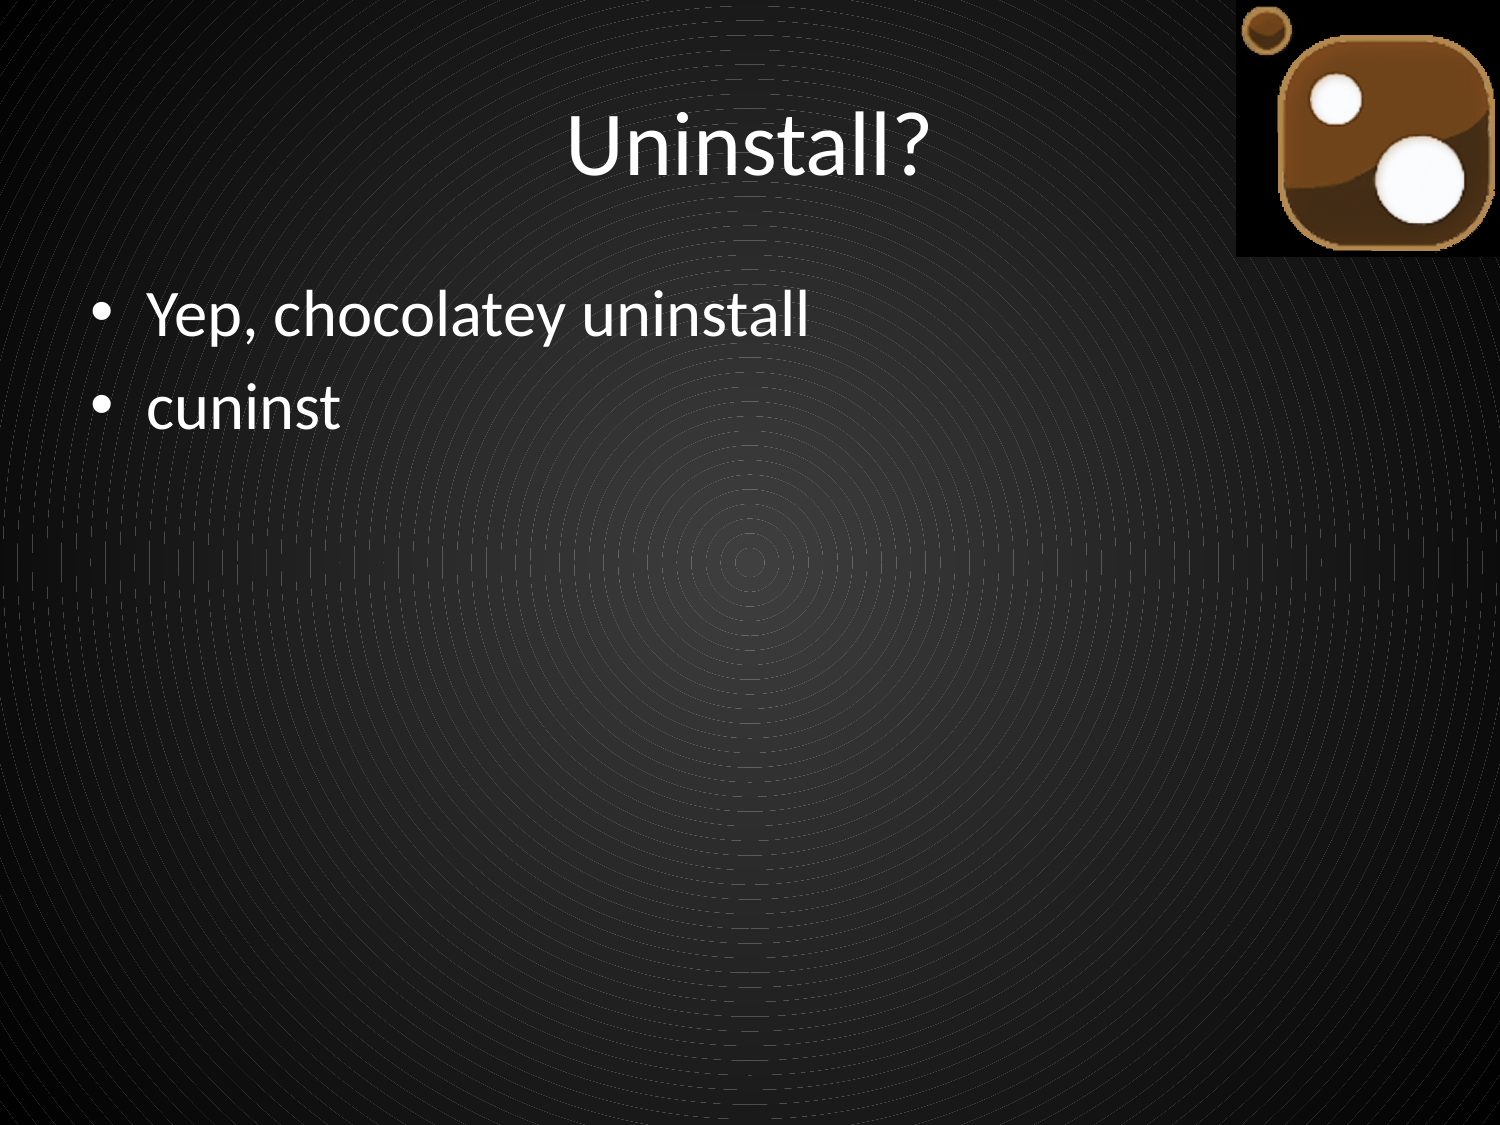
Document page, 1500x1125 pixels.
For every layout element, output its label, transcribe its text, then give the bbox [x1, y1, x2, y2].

list Yep, chocolatey uninstall cuninst [75, 262, 1425, 1005]
title Uninstall? [75, 45, 1425, 233]
picture [1236, 0, 1500, 257]
